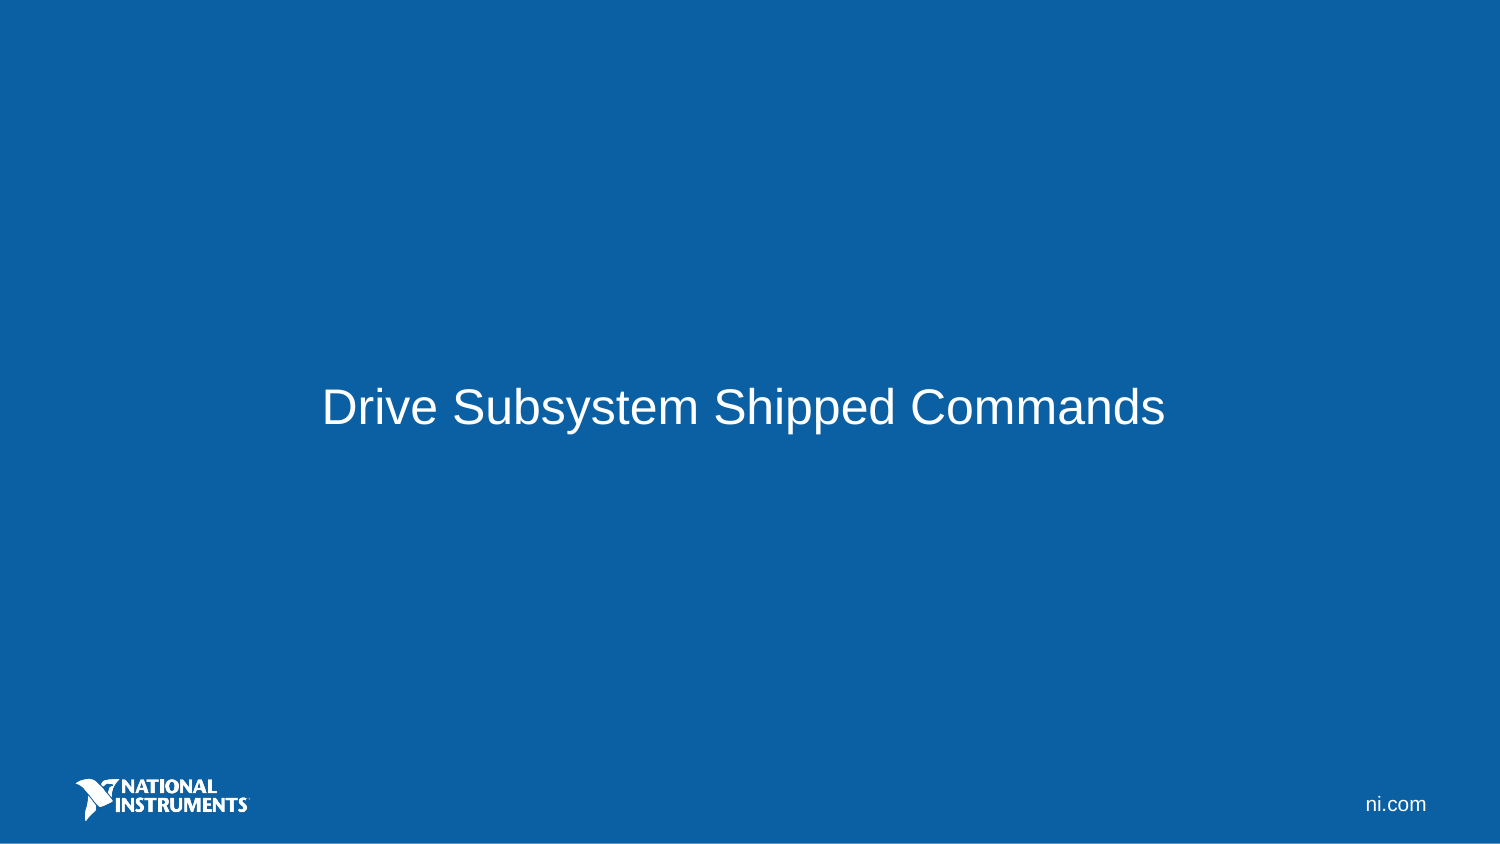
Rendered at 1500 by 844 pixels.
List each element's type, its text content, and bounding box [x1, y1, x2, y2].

list Drive Subsystem Shipped Commands [0, 340, 1500, 477]
